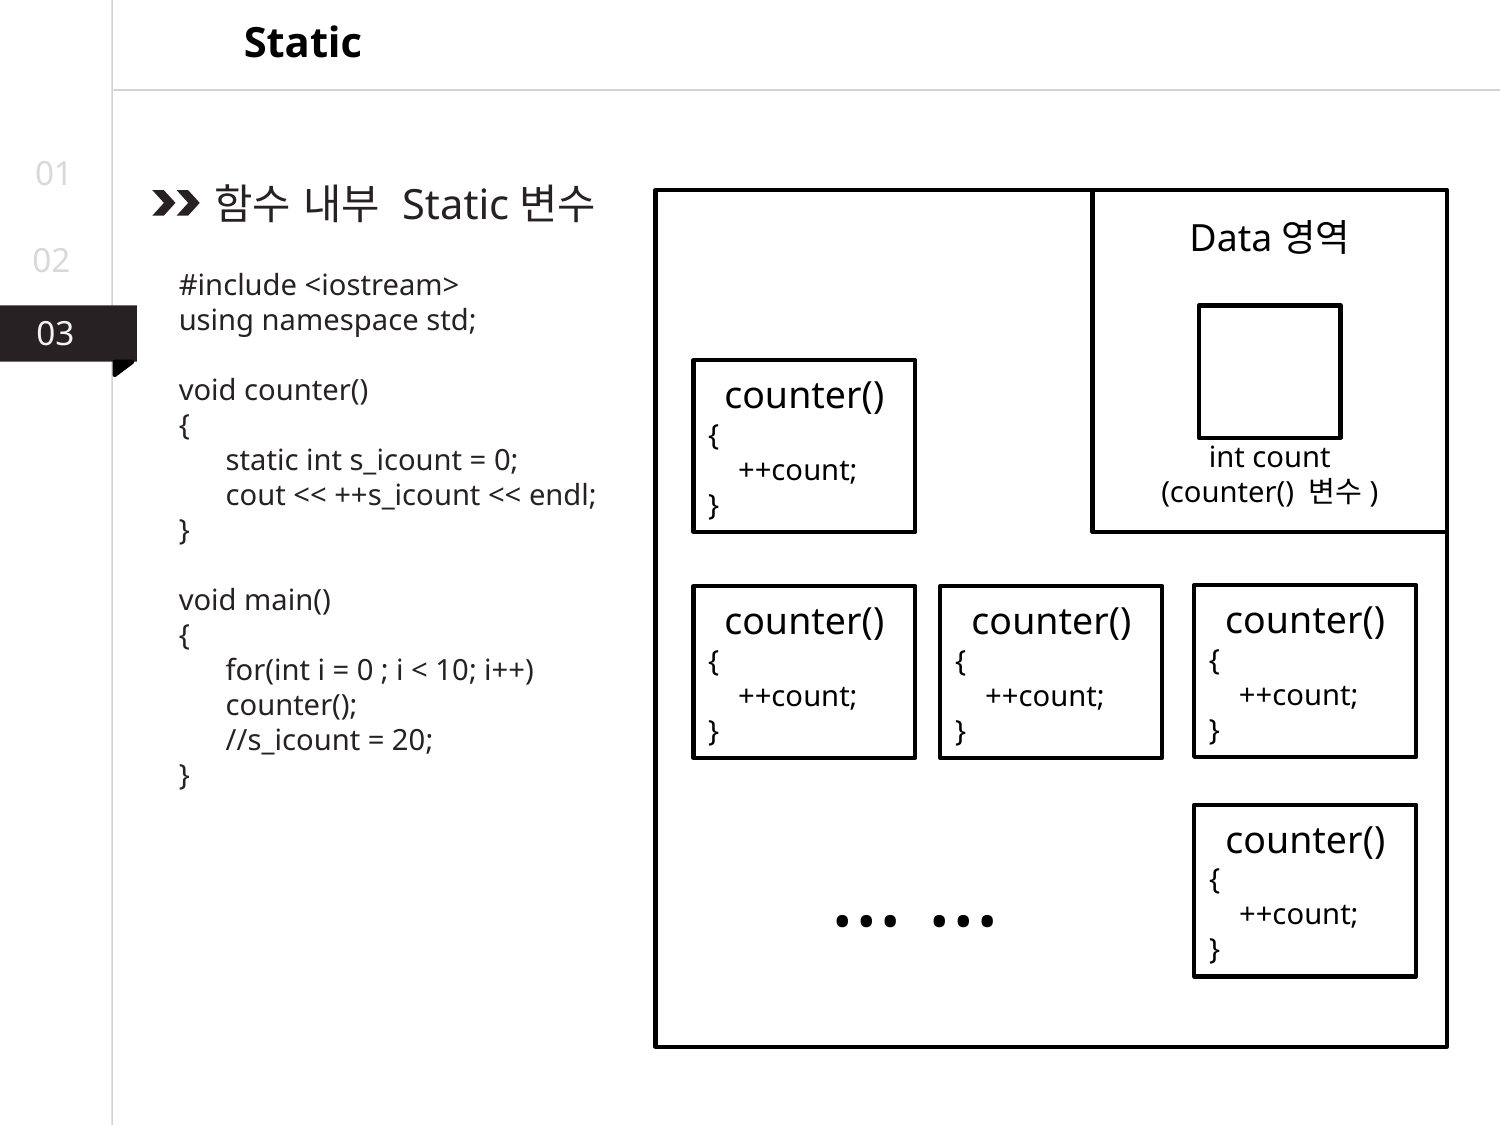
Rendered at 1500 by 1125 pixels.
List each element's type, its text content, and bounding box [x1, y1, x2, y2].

text_box [174, 188, 202, 218]
text_box [0, 303, 107, 364]
text_box counter() { ++count; } [691, 358, 917, 534]
text_box 02 [17, 231, 92, 287]
text_box 03 [21, 304, 107, 360]
text_box [117, 359, 135, 376]
text_box counter() { ++count; } [1192, 583, 1418, 759]
text_box #include <iostream> using namespace std; void counter() { static int s_icount = 0; cout << ++s_icount << endl; } void main() { for(int i = 0 ; i < 10; i++) counter(); //s_icount = 20; } [163, 259, 653, 799]
text_box … … [816, 827, 1015, 953]
text_box 함수 내부 Static변수 [199, 170, 656, 235]
text_box Data영역 int count (counter() 변수) [1090, 188, 1449, 534]
text_box counter() { ++count; } [1192, 803, 1418, 979]
text_box counter() { ++count; } [691, 584, 917, 760]
text_box counter() { ++count; } [938, 584, 1164, 760]
text_box [1197, 303, 1343, 440]
text_box 01 [20, 144, 107, 200]
text_box [653, 188, 1449, 1049]
text_box Static [121, 8, 485, 74]
text_box [117, 303, 139, 364]
text_box [150, 188, 178, 218]
text_box 02 [17, 364, 92, 369]
